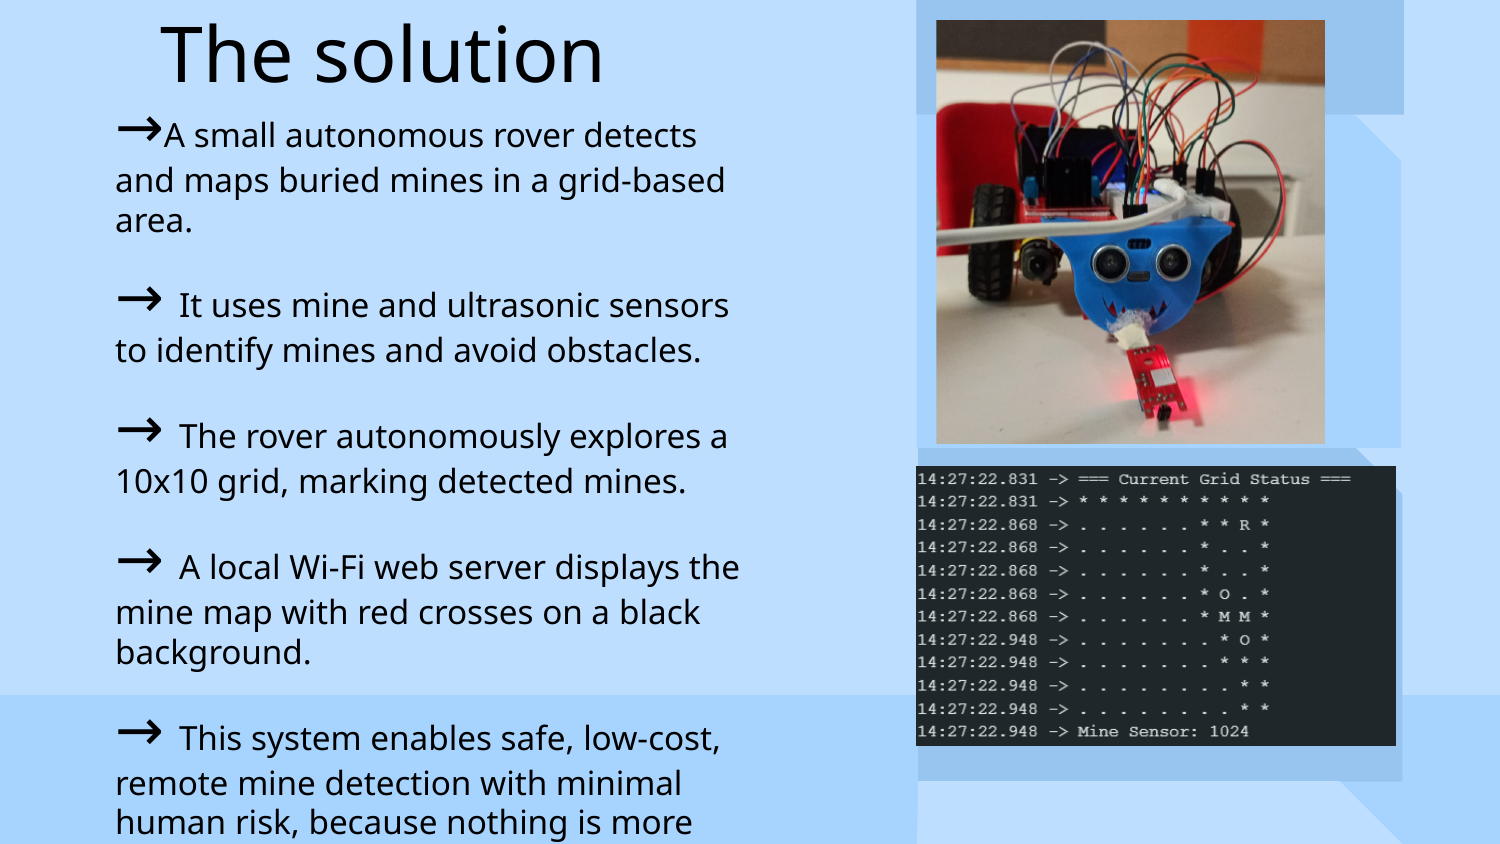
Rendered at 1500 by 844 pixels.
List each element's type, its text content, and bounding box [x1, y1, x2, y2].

title →A small autonomous rover detects and maps buried mines in a grid-based area. → It uses mine and ultrasonic sensors to identify mines and avoid obstacles. → The rover autonomously explores a 10x10 grid, marking detected mines. → A local Wi-Fi web server displays the mine map with red crosses on a black background. → This system enables safe, low-cost, remote mine detection with minimal human risk, because nothing is more important than human life. [115, 88, 773, 398]
picture [915, 466, 1396, 747]
picture [935, 20, 1326, 444]
title The solution [160, 23, 931, 102]
